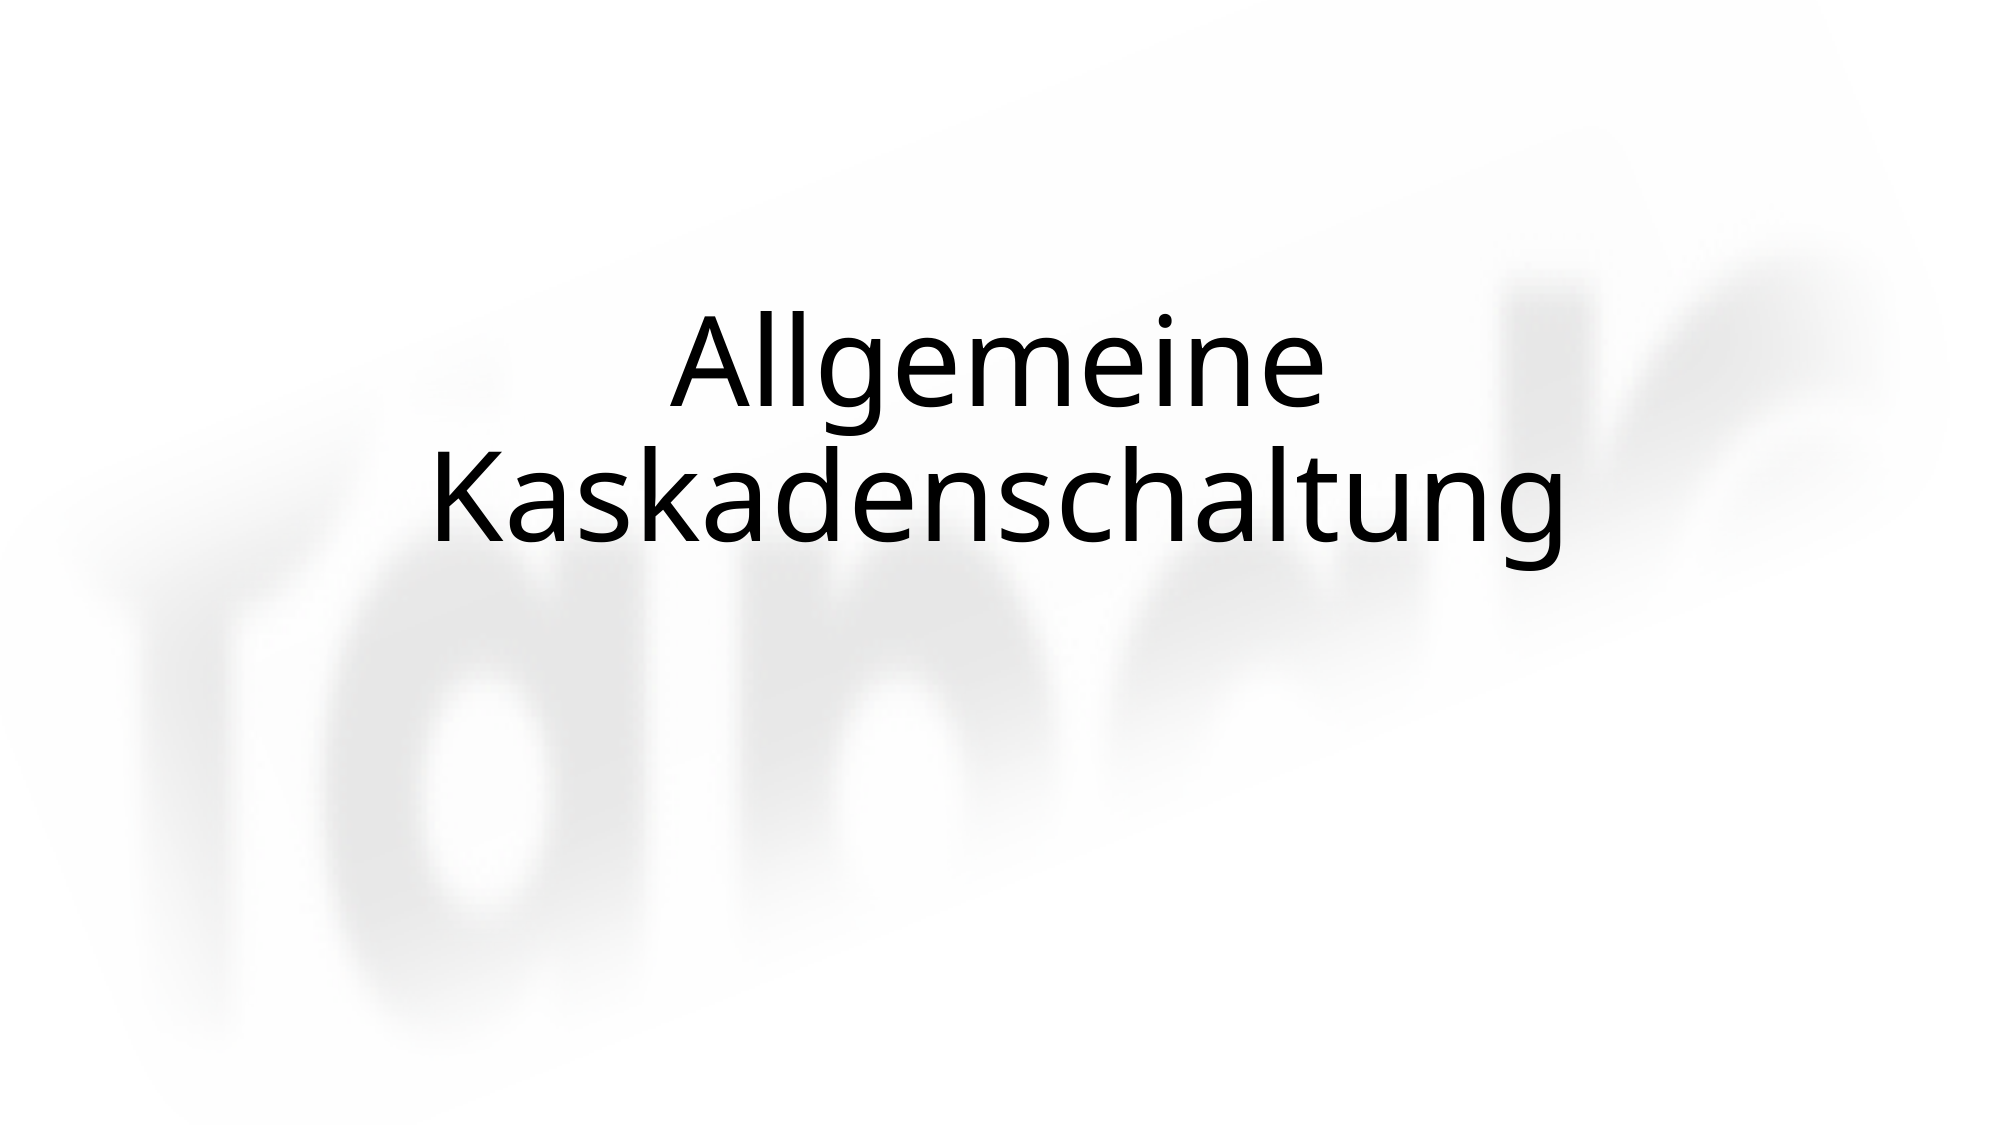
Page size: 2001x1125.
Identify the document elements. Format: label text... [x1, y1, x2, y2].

title Allgemeine Kaskadenschaltung [249, 261, 1750, 576]
